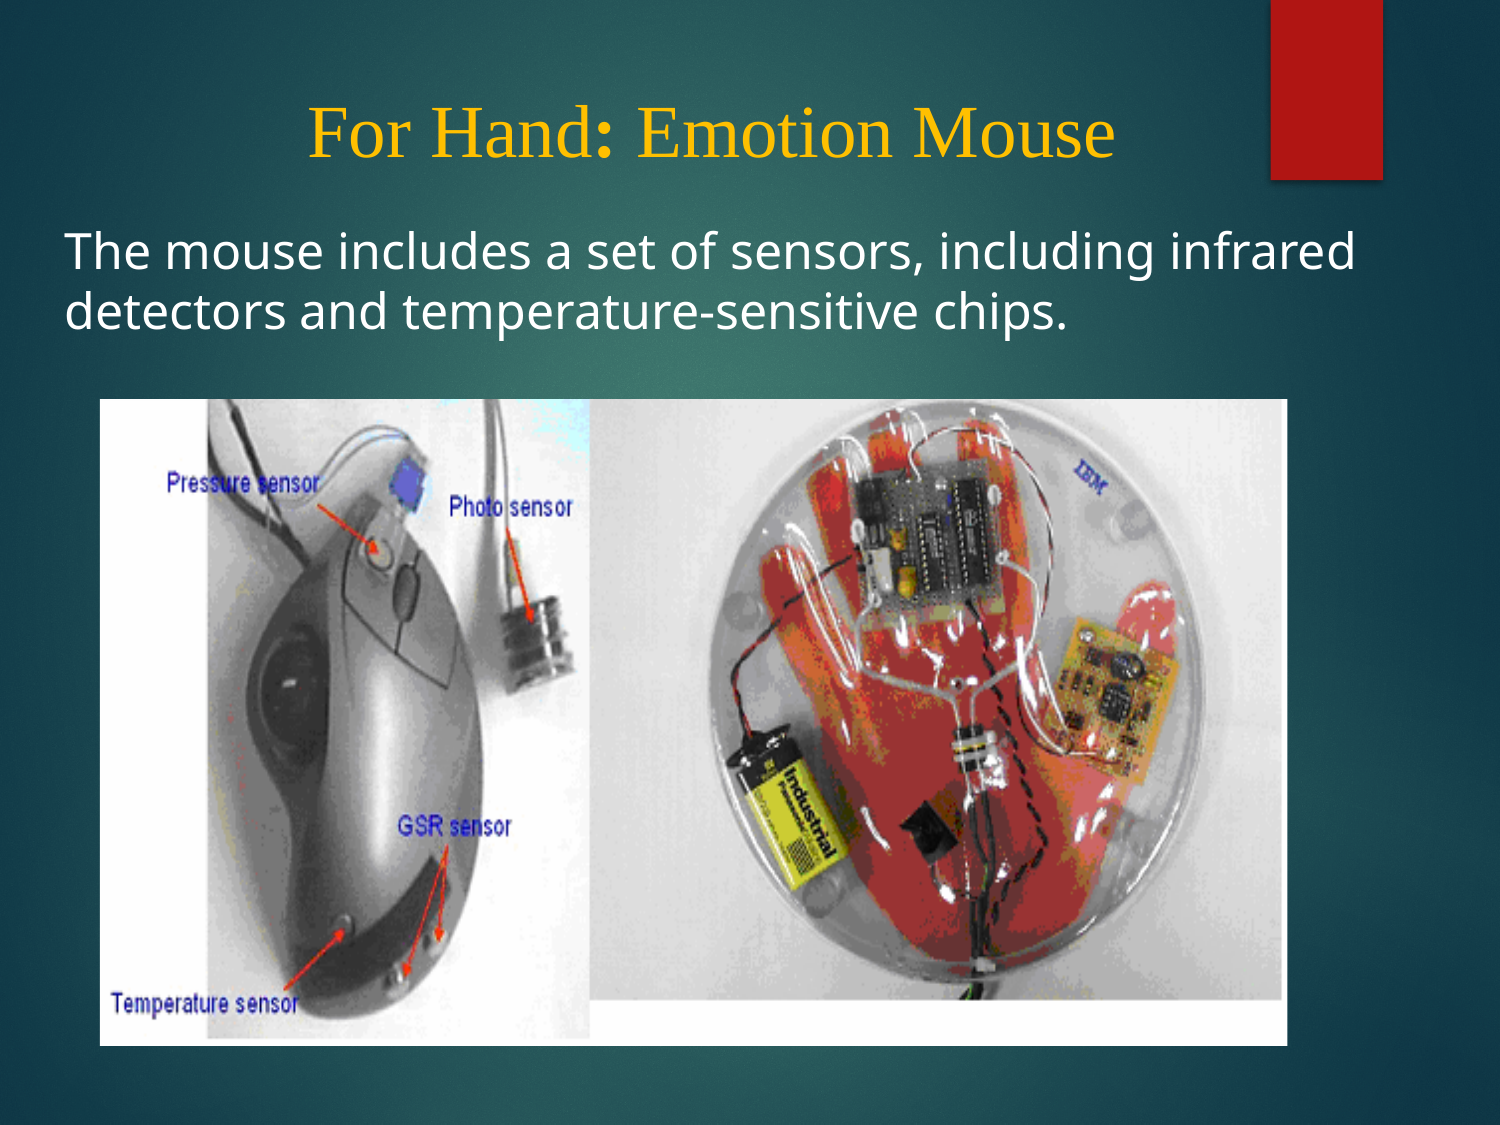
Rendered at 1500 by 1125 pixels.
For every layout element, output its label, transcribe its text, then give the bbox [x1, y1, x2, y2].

text_box The mouse includes a set of sensors, including infrared detectors and temperature-sensitive chips. [49, 212, 1400, 348]
picture [99, 399, 1288, 1046]
text_box For Hand: Emotion Mouse [292, 74, 1133, 180]
